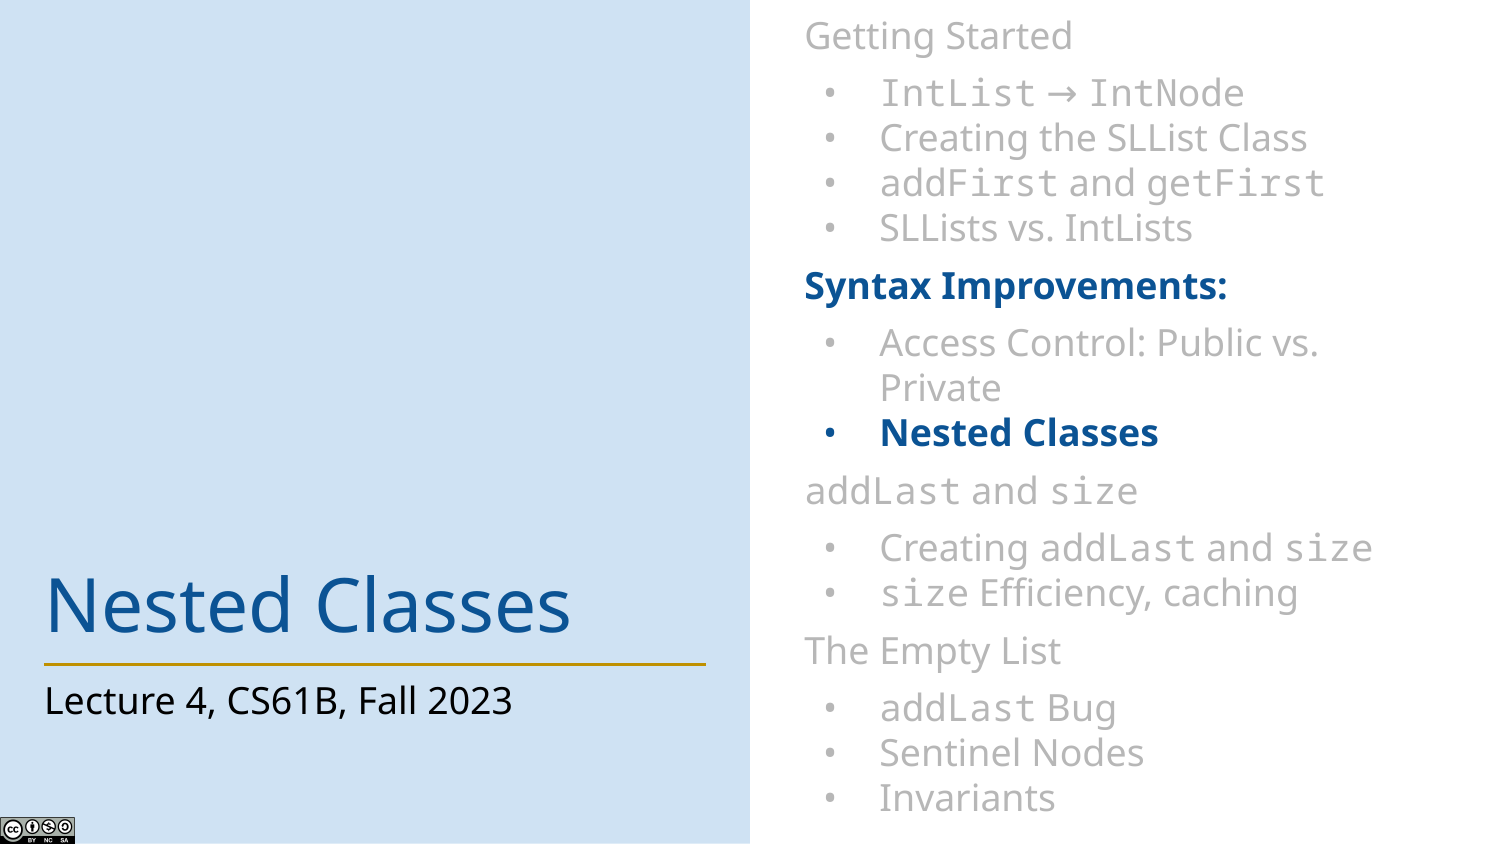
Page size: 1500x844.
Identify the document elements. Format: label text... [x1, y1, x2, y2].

title Nested Classes [29, 328, 692, 663]
list Getting Started IntList → IntNode Creating the SLList Class addFirst and getFirst SLLists vs. IntLists Syntax Improvements: Access Control: Public vs. Private Nested Classes addLast and size Creating addLast and size size Efficiency, caching The Empty List addLast Bug Sentinel Nodes Invariants [789, 65, 1446, 765]
picture [0, 817, 75, 844]
subtitle Lecture 4, CS61B, Fall 2023 [29, 667, 712, 732]
